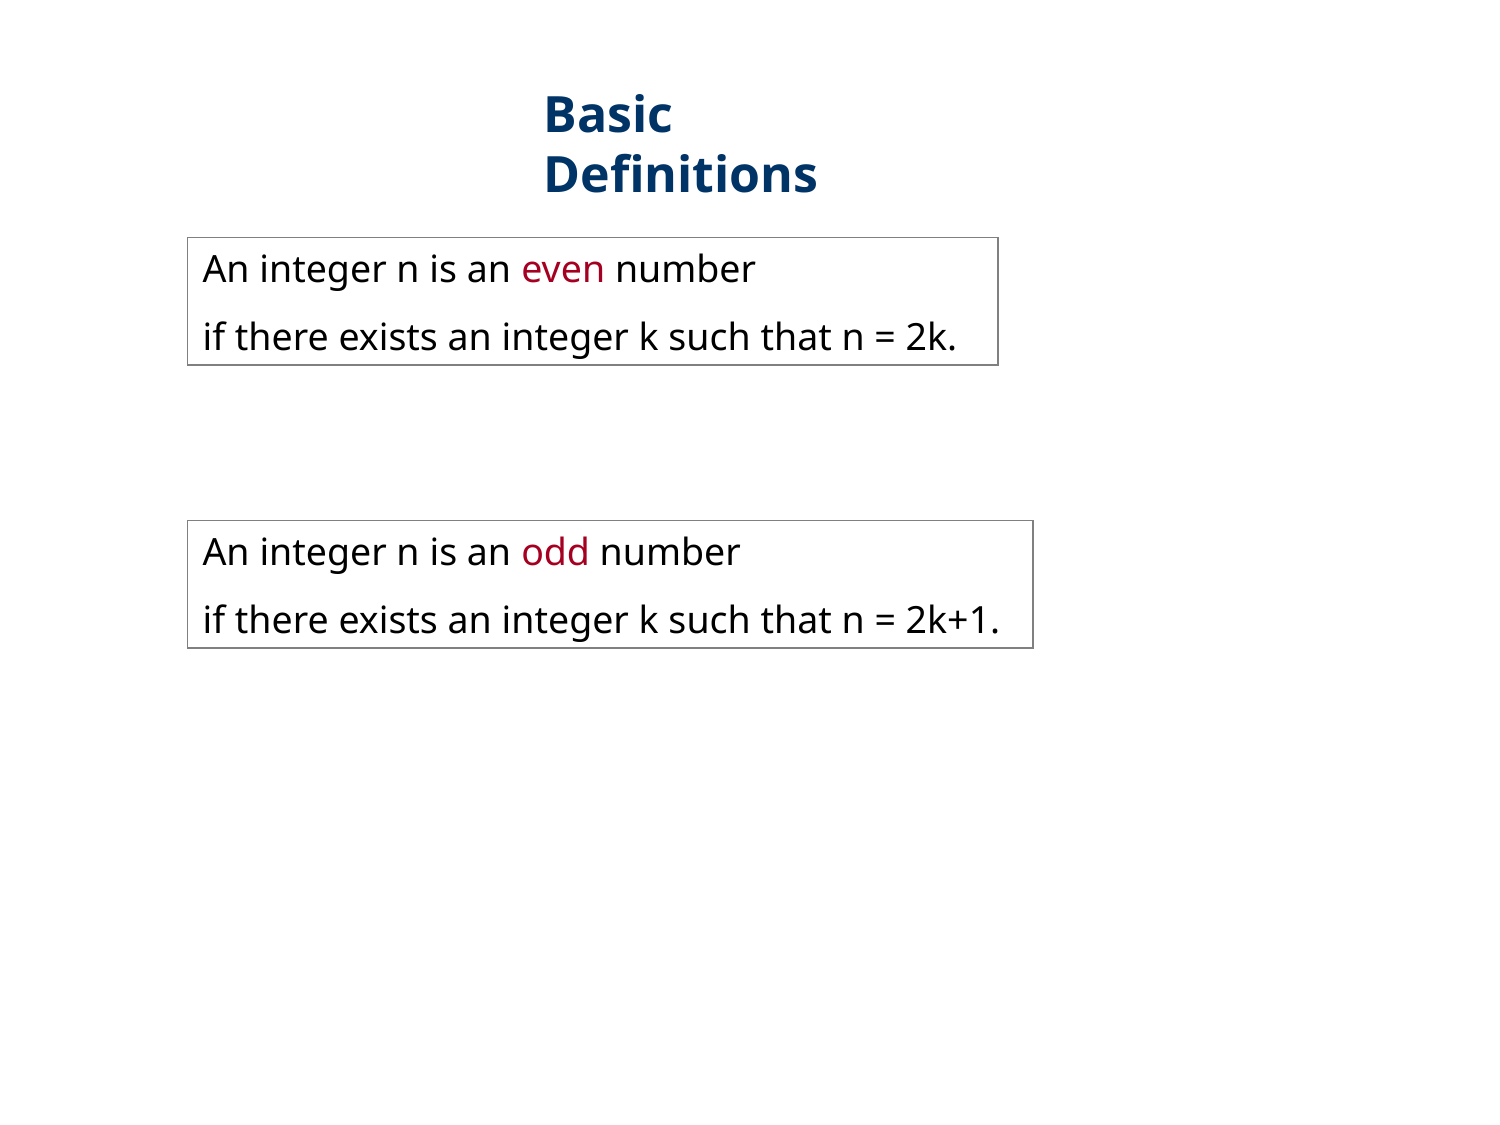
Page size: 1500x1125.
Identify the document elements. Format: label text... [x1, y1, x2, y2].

text_box An integer n is an even number if there exists an integer k such that n = 2k. [187, 237, 999, 365]
text_box Basic Definitions [528, 74, 963, 210]
text_box An integer n is an odd number if there exists an integer k such that n = 2k+1. [187, 520, 1033, 649]
